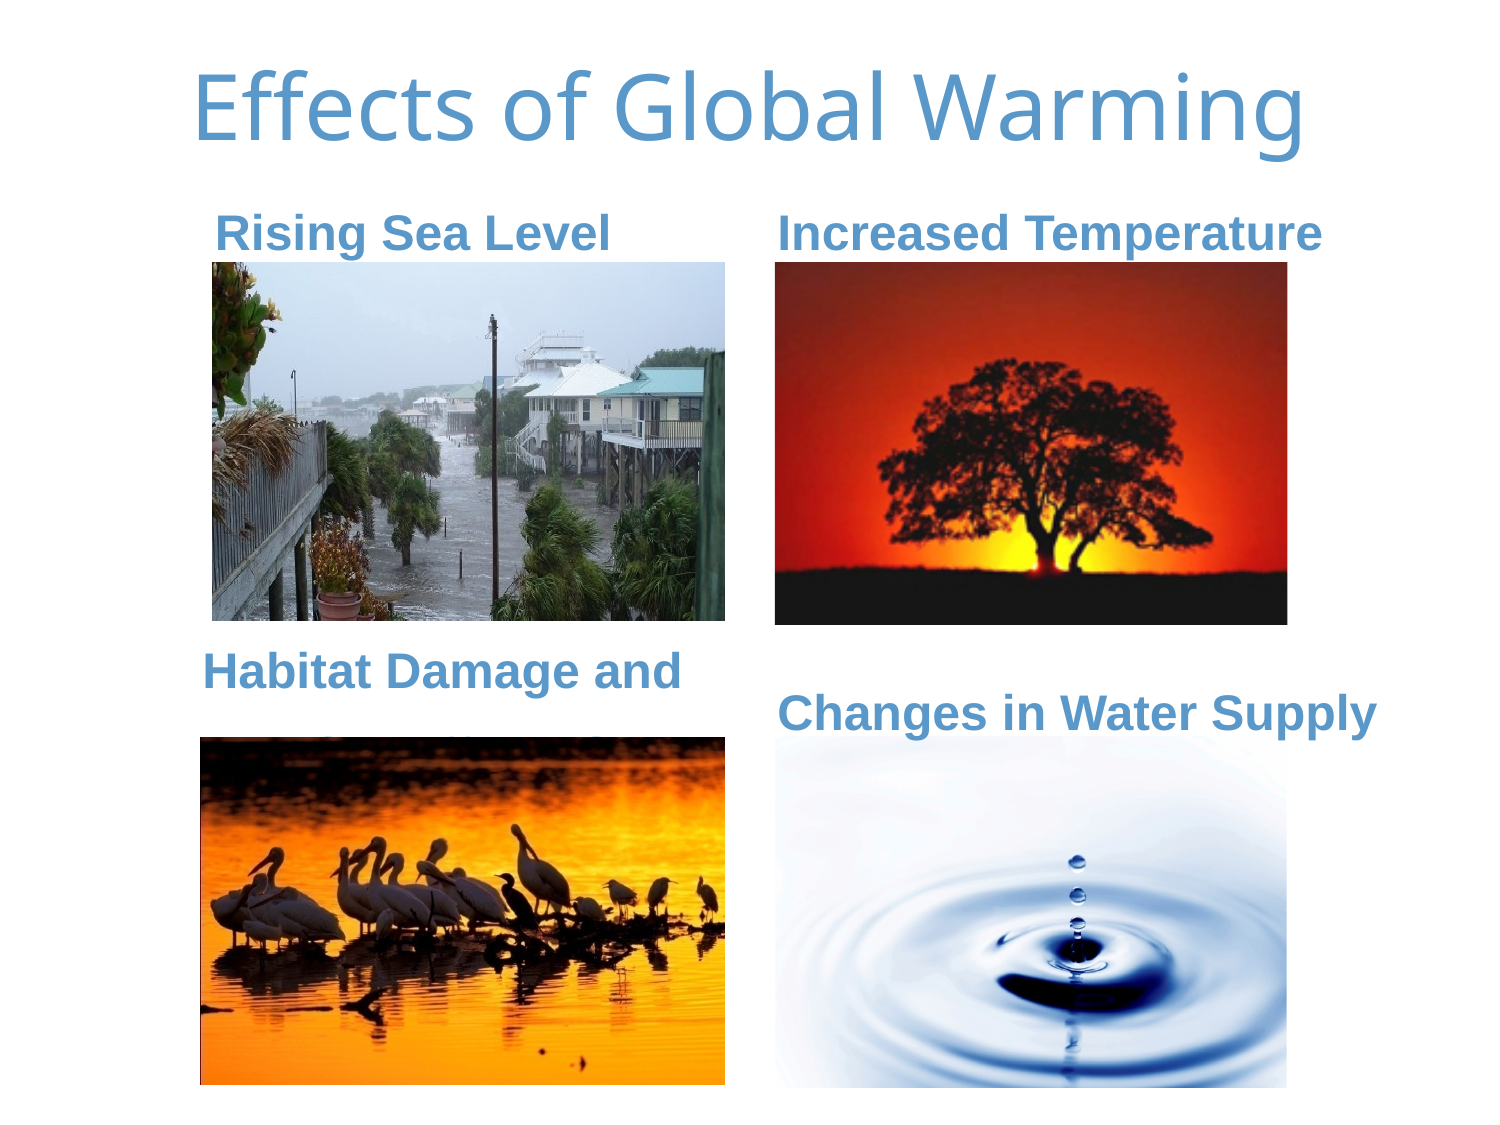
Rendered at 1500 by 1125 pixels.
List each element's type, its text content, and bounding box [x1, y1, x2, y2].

text_box Changes in Water Supply [762, 667, 1425, 749]
picture [775, 736, 1287, 1088]
picture [212, 262, 726, 622]
text_box Rising Sea Level [200, 187, 750, 269]
picture [774, 262, 1288, 626]
picture [199, 737, 726, 1086]
text_box Habitat Damage and Species Affected [187, 624, 813, 791]
text_box Increased Temperature [762, 187, 1363, 269]
text_box Effects of Global Warming [74, 45, 1425, 163]
